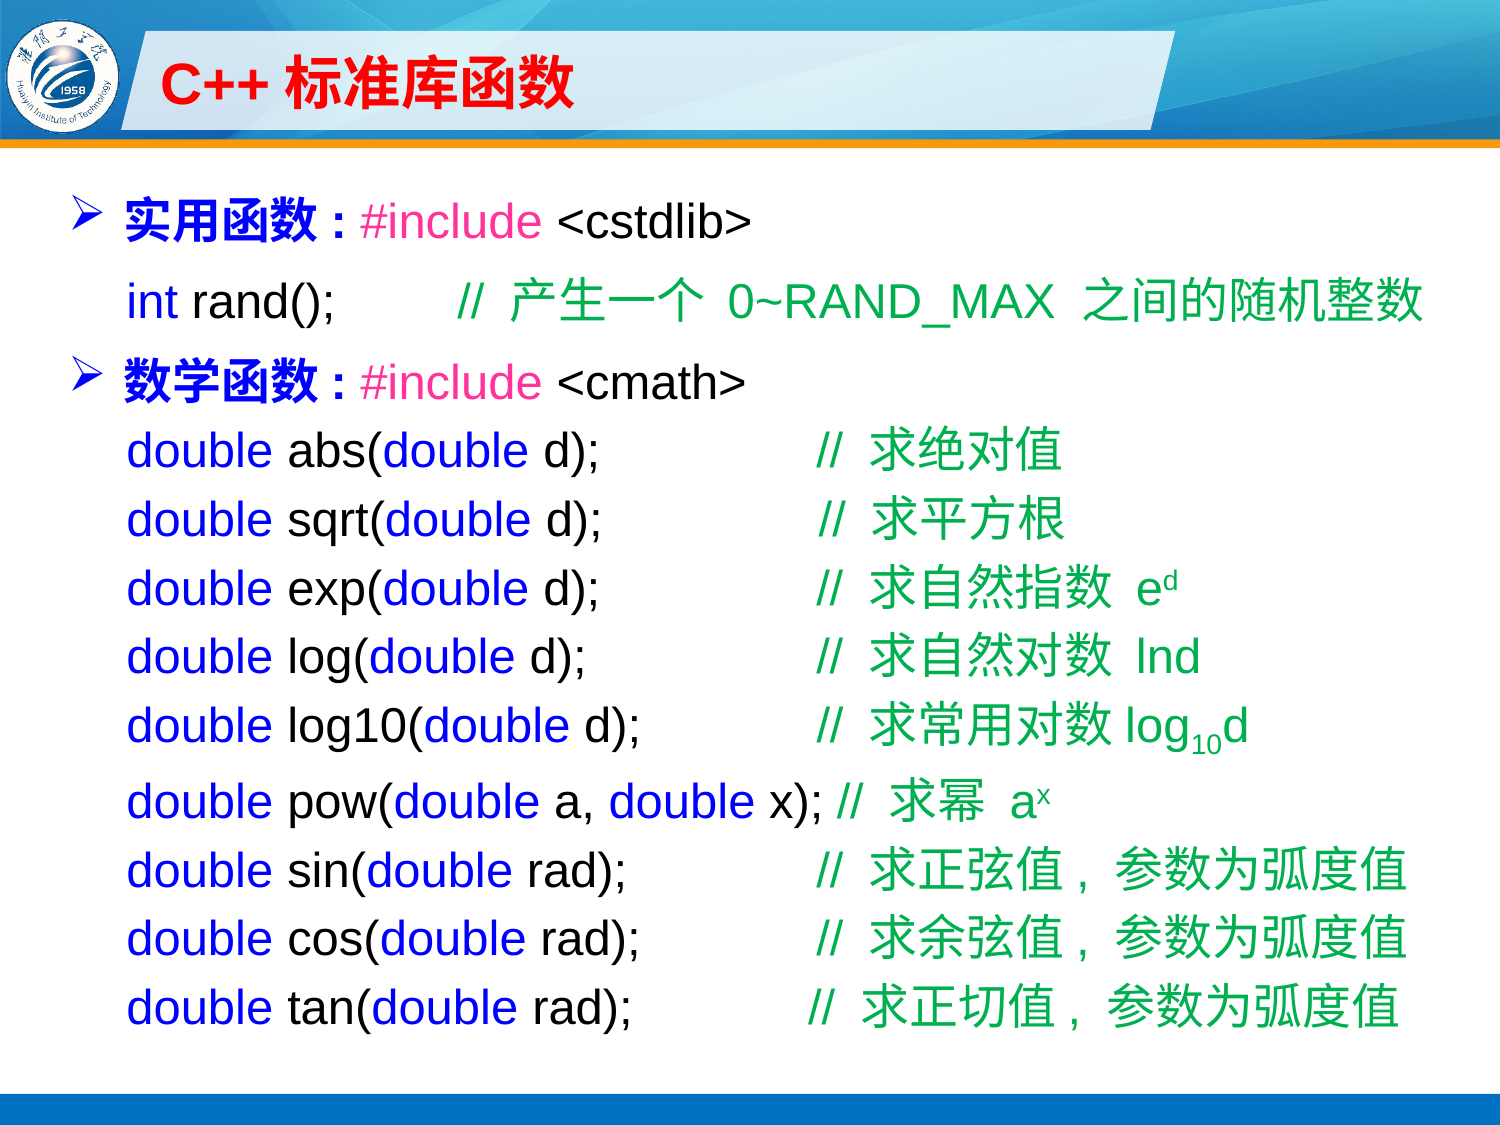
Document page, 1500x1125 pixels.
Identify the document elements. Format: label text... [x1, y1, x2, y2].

picture [0, 0, 1500, 139]
title C++标准库函数 [145, 39, 1176, 123]
list 实用函数: #include <cstdlib> int rand(); // 产生一个 0~RAND_MAX 之间的随机整数 数学函数: #include <cmath> double abs(double d); // 求绝对值 double sqrt(double d); // 求平方根 double exp(double d); // 求自然指数 ed double log(double d); // 求自然对数 lnd double log10(double d); // 求常用对数log10d double pow(double a, double x); // 求幂 ax double sin(double rad); // 求正弦值, 参数为弧度值 double cos(double rad); // 求余弦值, 参数为弧度值 double tan(double rad); // 求正切值, 参数为弧度值 [53, 170, 1447, 1125]
